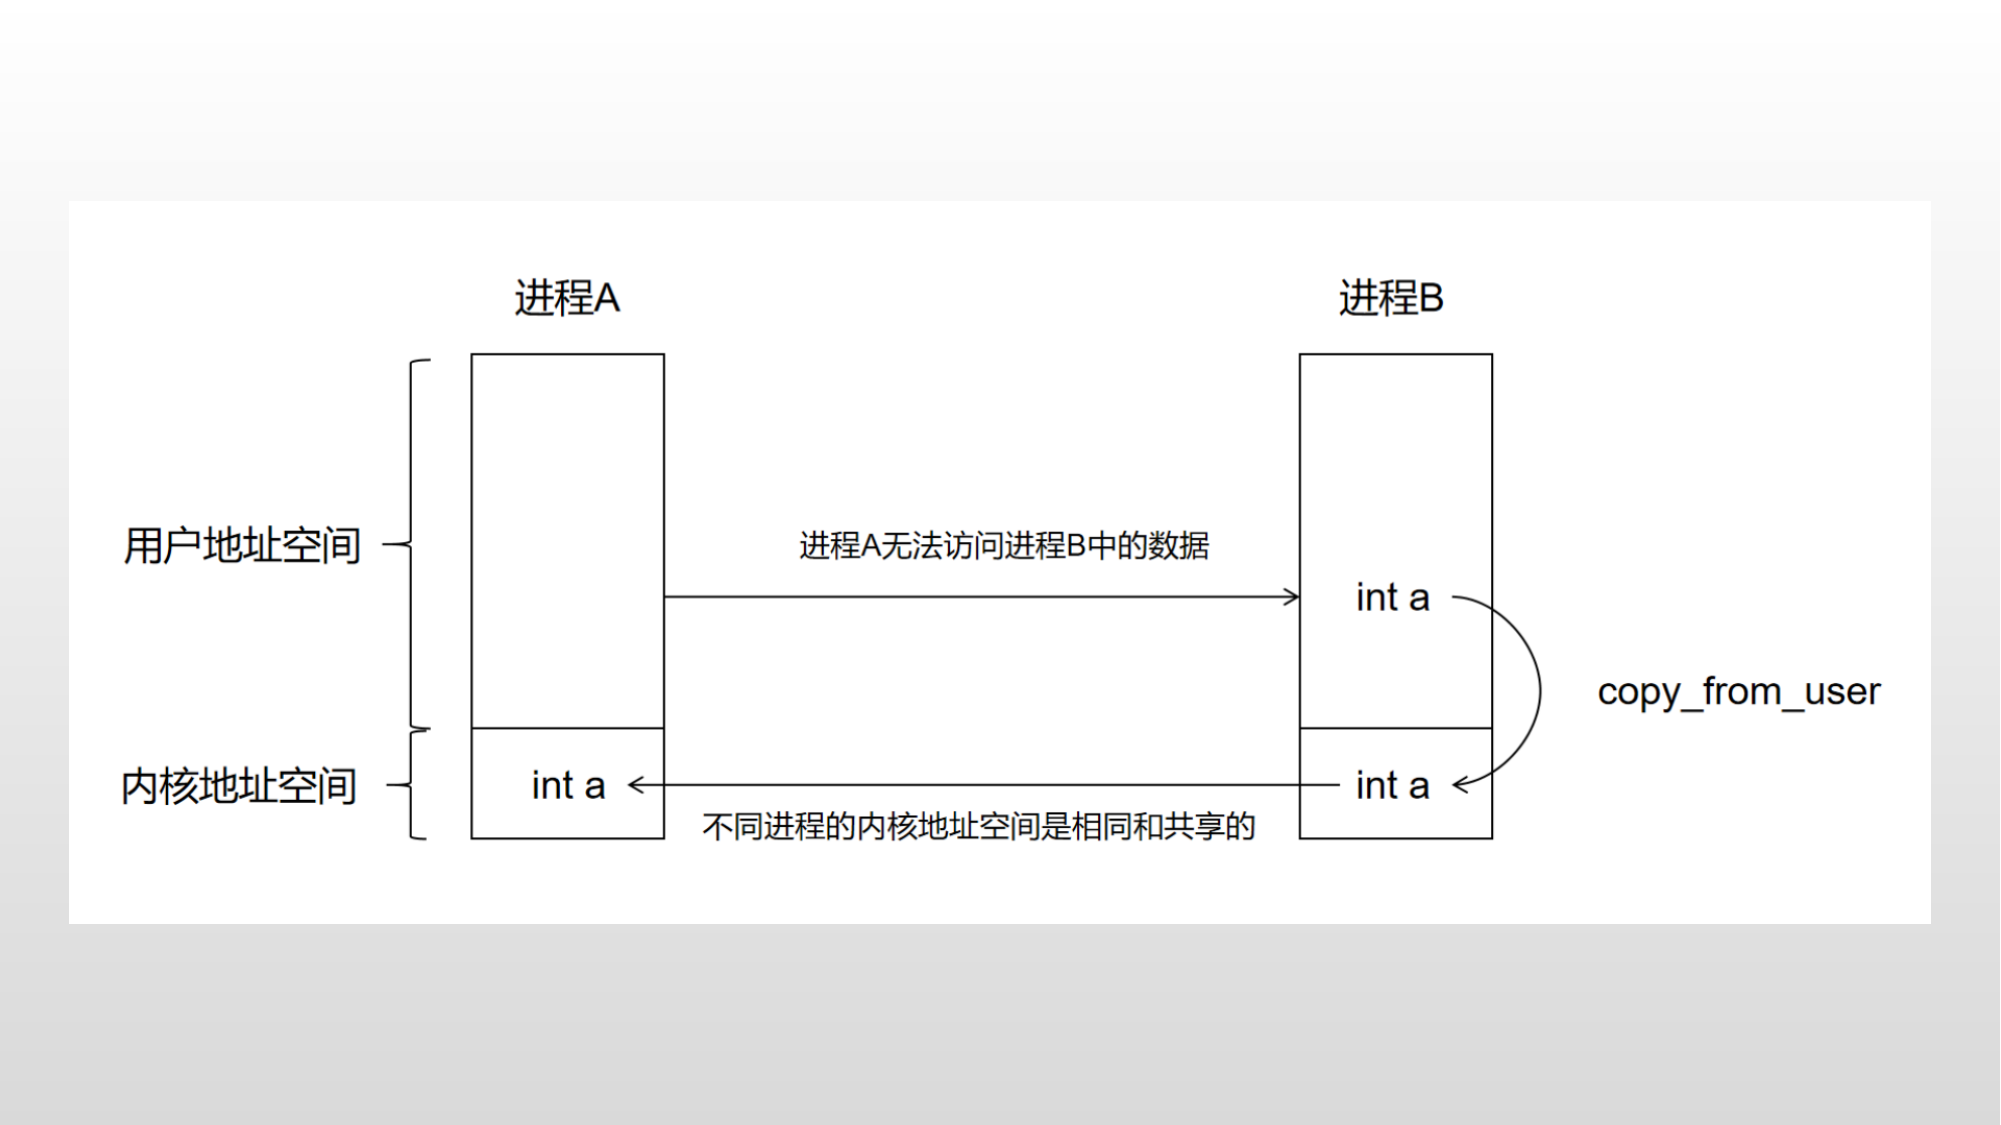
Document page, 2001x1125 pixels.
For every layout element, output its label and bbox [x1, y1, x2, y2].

picture [69, 201, 1931, 924]
